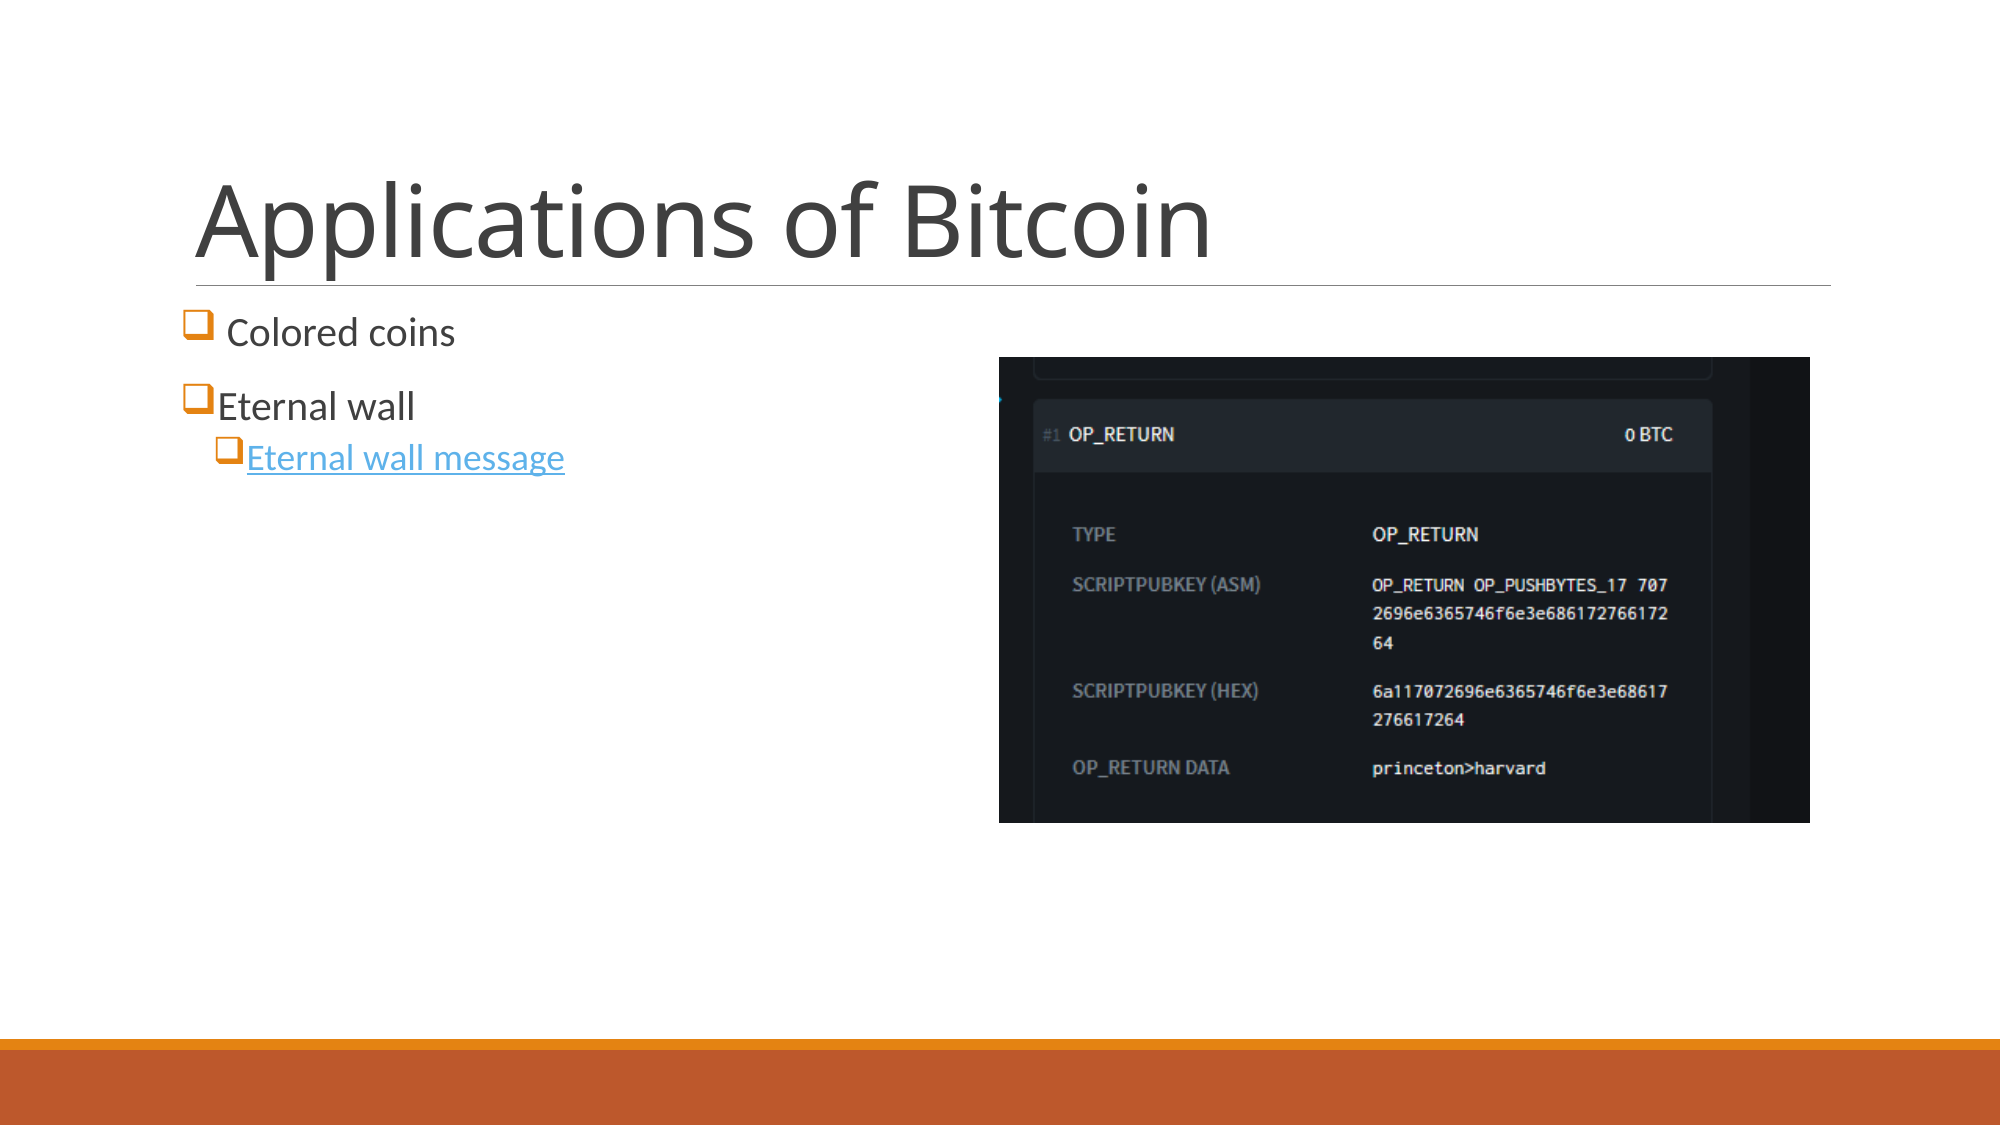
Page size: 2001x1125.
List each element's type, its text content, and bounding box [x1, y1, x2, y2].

title Applications of Bitcoin [180, 47, 1830, 285]
picture [999, 356, 1810, 824]
list Colored coins Eternal wall Eternal wall message [180, 302, 1830, 963]
